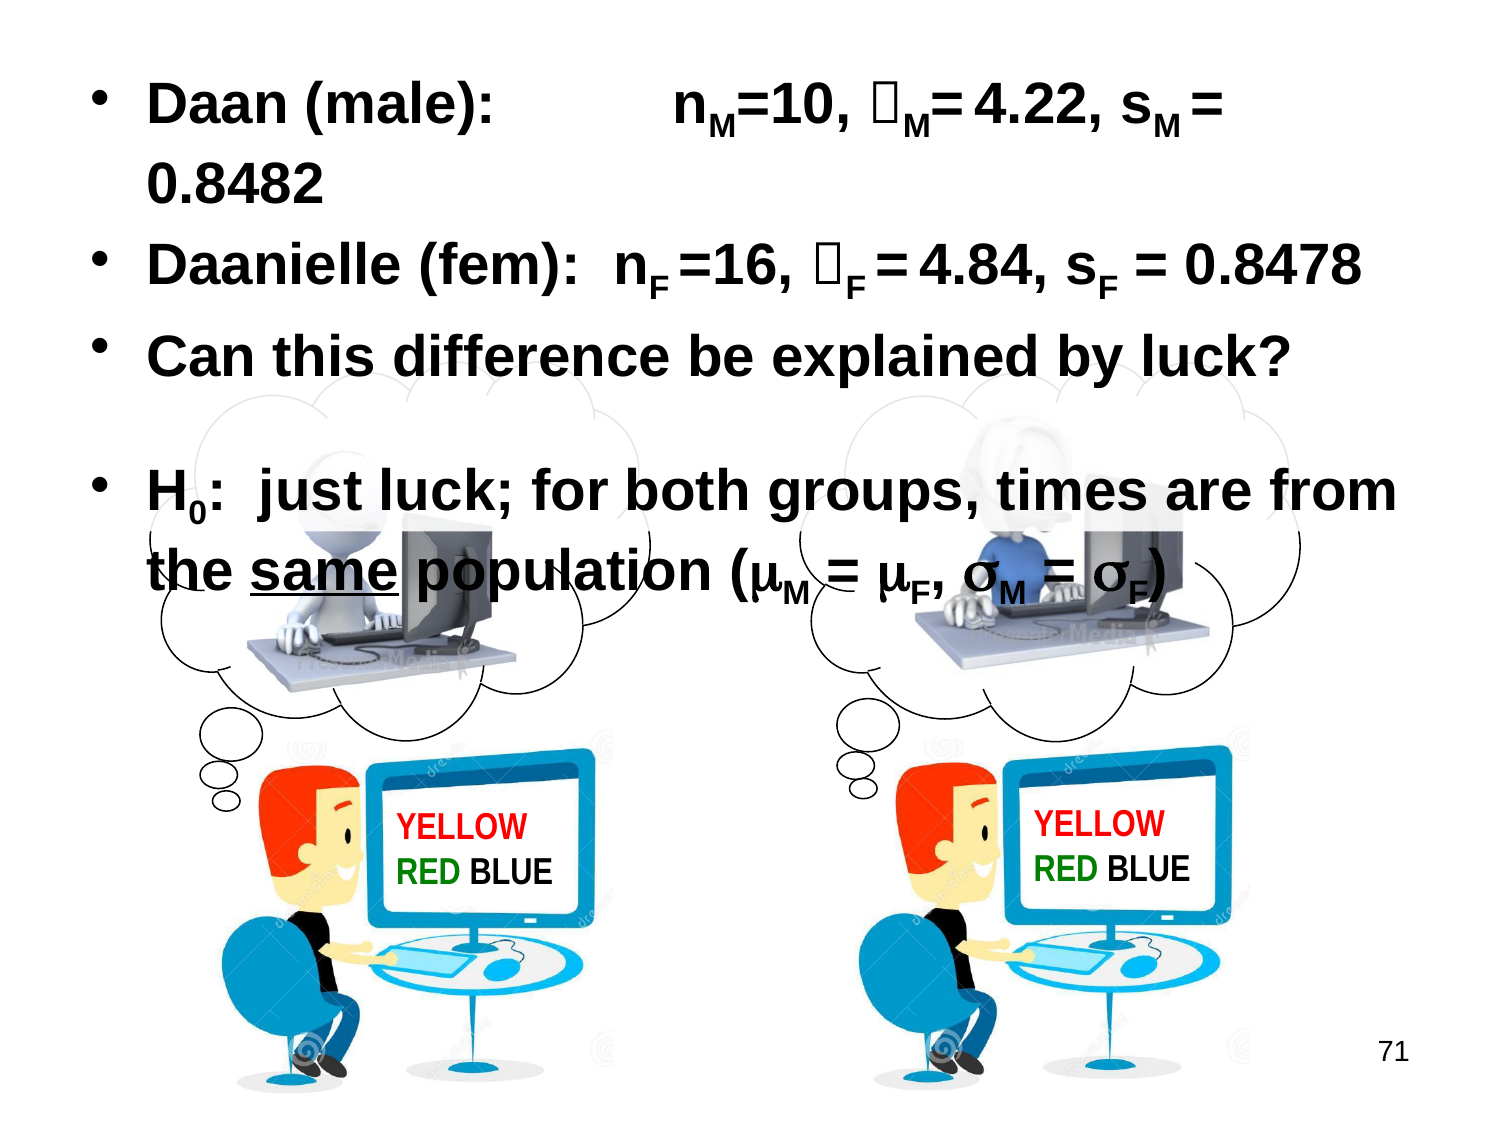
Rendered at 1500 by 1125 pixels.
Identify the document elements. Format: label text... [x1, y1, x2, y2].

text_box [799, 532, 907, 681]
slide_number 71 [1255, 1024, 1426, 1103]
picture [836, 385, 1251, 1125]
list Daan (male): nM=10, M= 4.22, sM = 0.8482 Daanielle (fem): nF =16, F = 4.84, sF = 0.8478 Can this difference be explained by luck? H0: just luck; for both groups, times are from the same population (mM = mF, sM = sF) [75, 57, 1425, 532]
text_box [150, 532, 238, 684]
picture [199, 432, 613, 1125]
text_box [523, 532, 651, 684]
text_box [1216, 532, 1301, 672]
